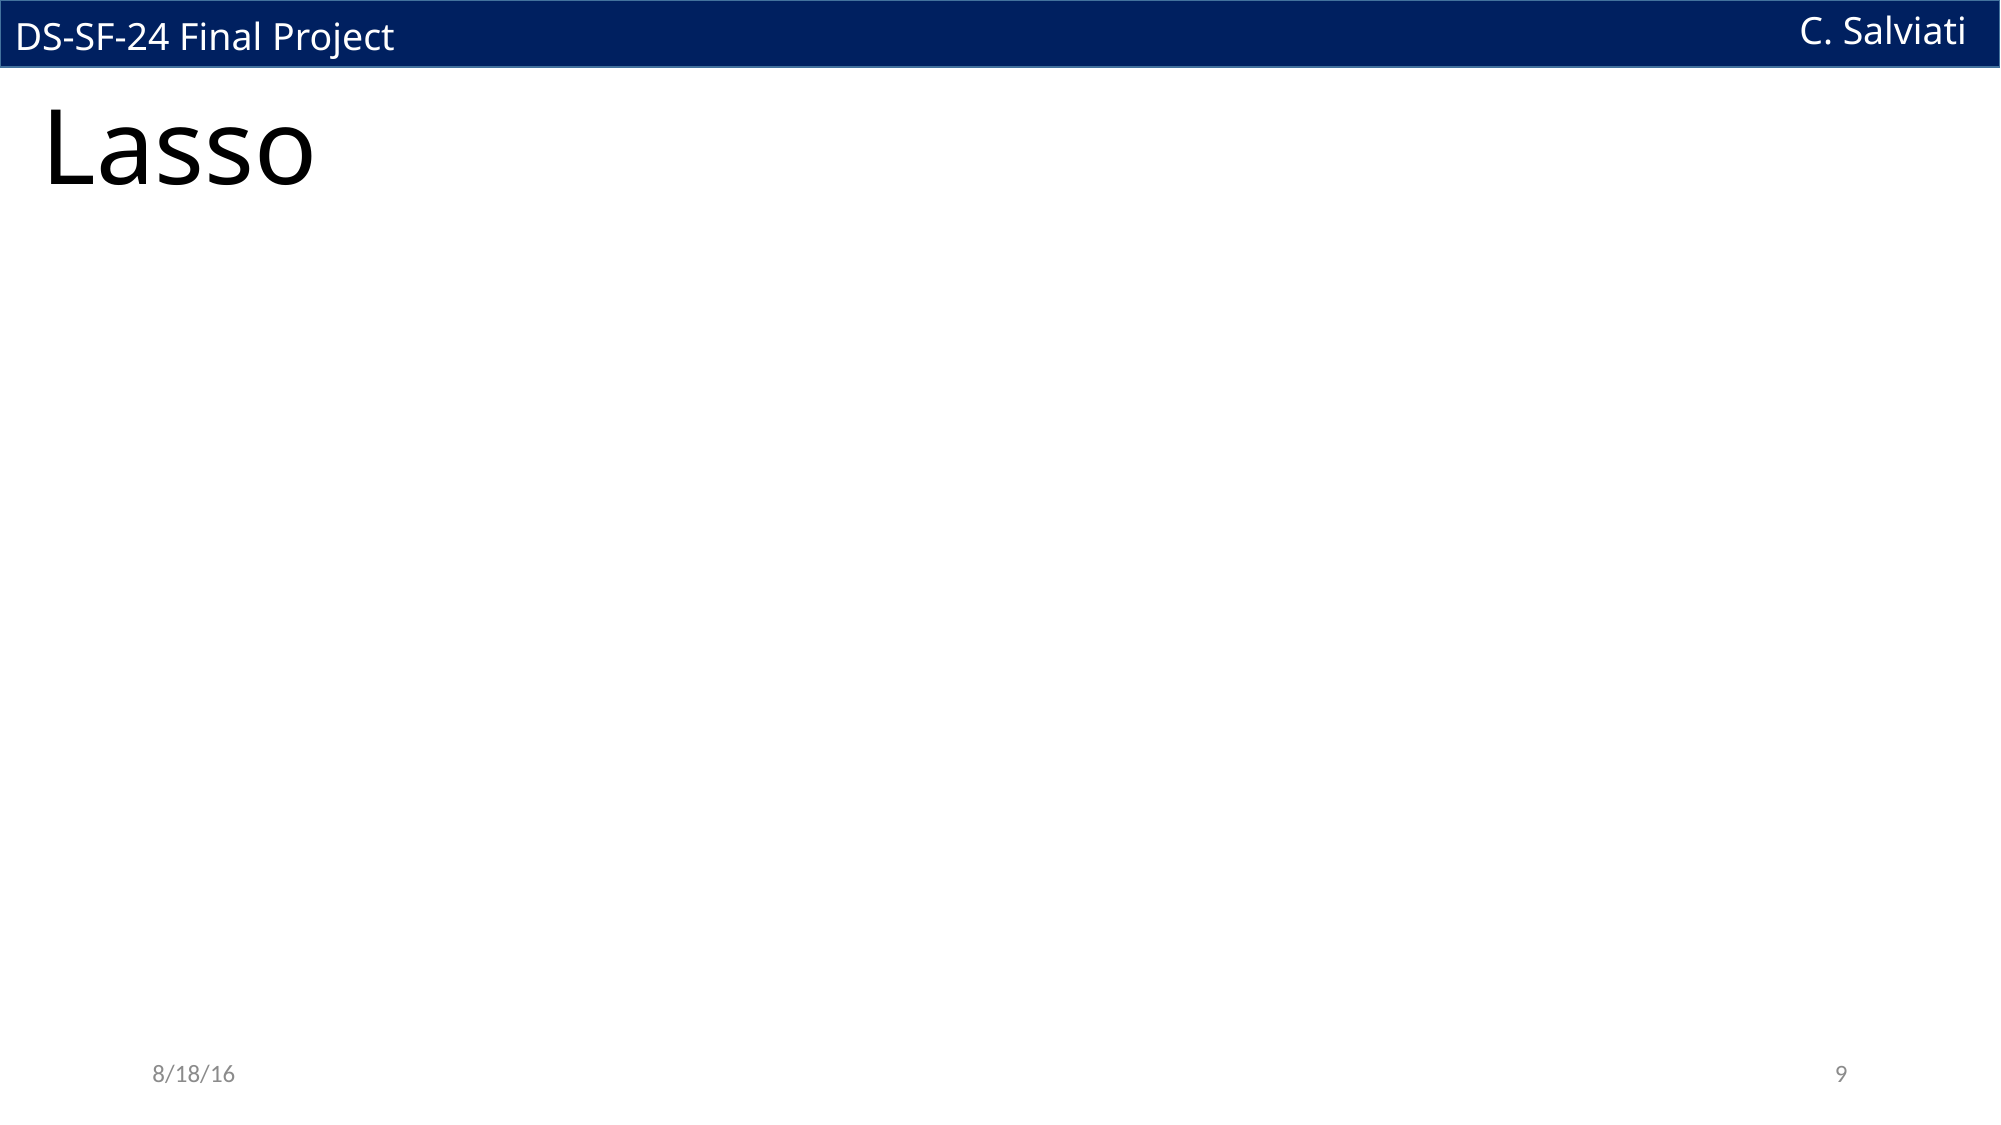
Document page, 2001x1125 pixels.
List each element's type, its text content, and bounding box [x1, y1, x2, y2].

slide_number 9 [1412, 1042, 1863, 1103]
text_box C. Salviati [1412, 0, 1982, 60]
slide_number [137, 1042, 588, 1103]
text_box DS-SF-24 Final Project [0, 6, 570, 66]
text_box Lasso [0, 72, 2000, 213]
text_box [0, 0, 2000, 68]
